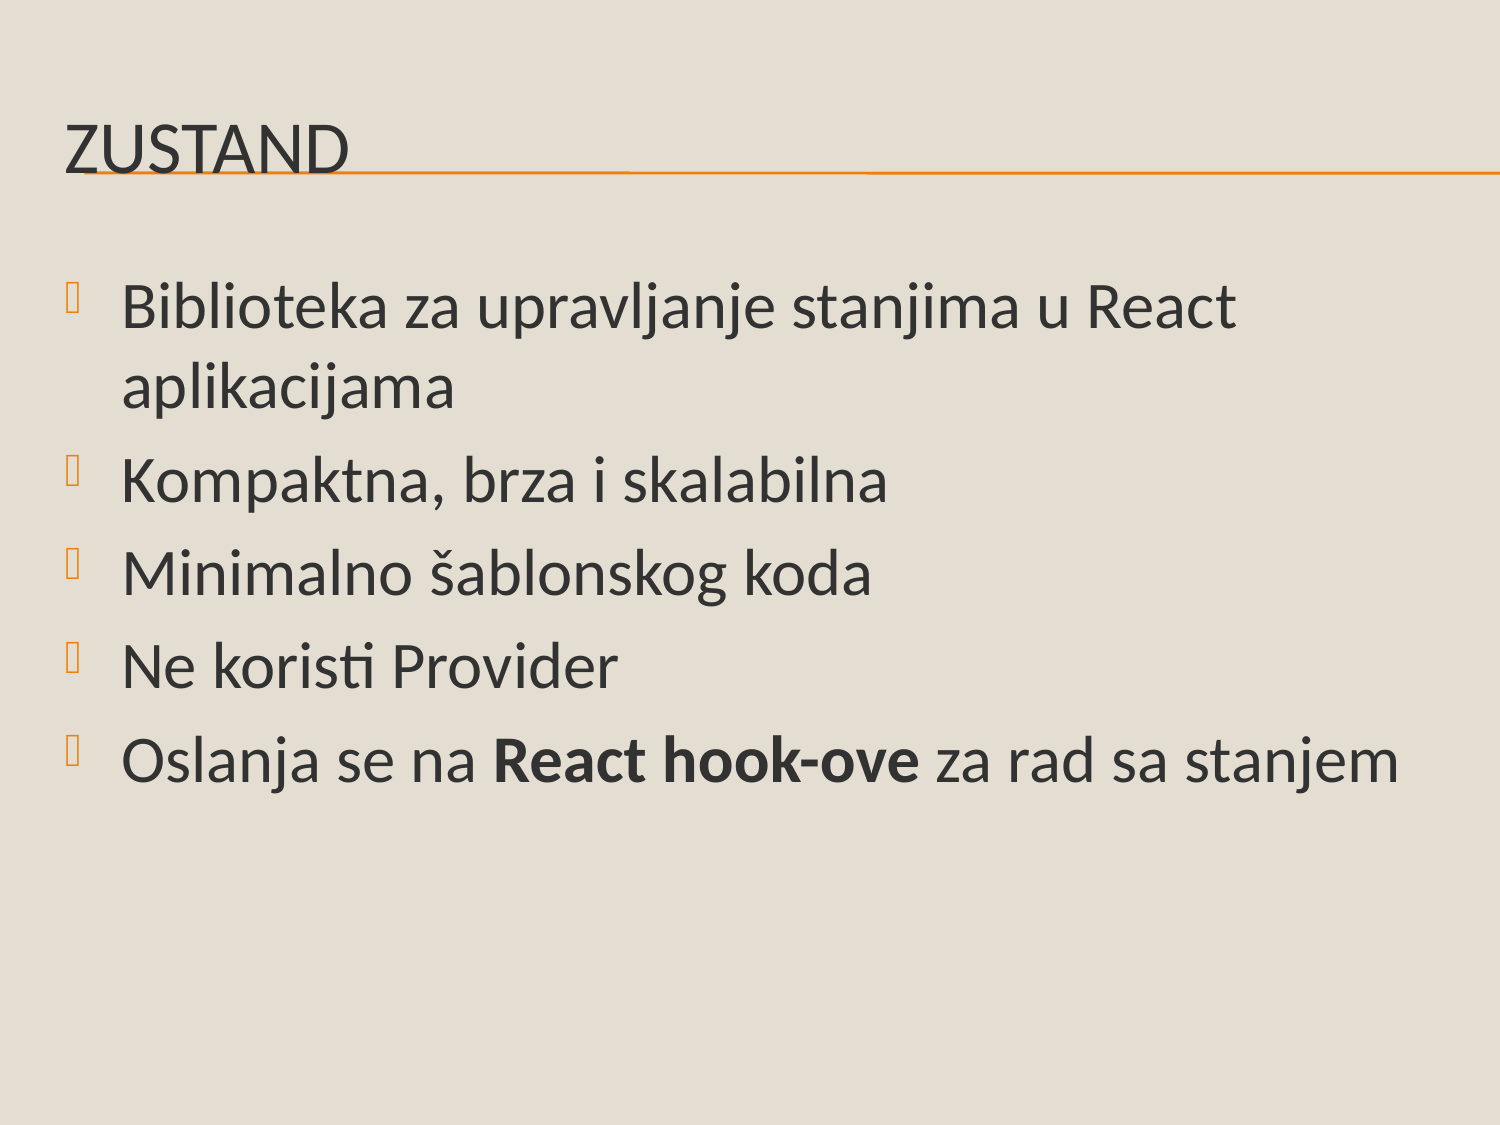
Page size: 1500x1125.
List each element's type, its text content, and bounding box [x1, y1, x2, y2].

list Biblioteka za upravljanje stanjima u React aplikacijama Kompaktna, brza i skalabilna Minimalno šablonskog koda Ne koristi Provider Oslanja se na React hook-ove za rad sa stanjem [50, 254, 1475, 998]
title zustand [50, 75, 1475, 213]
